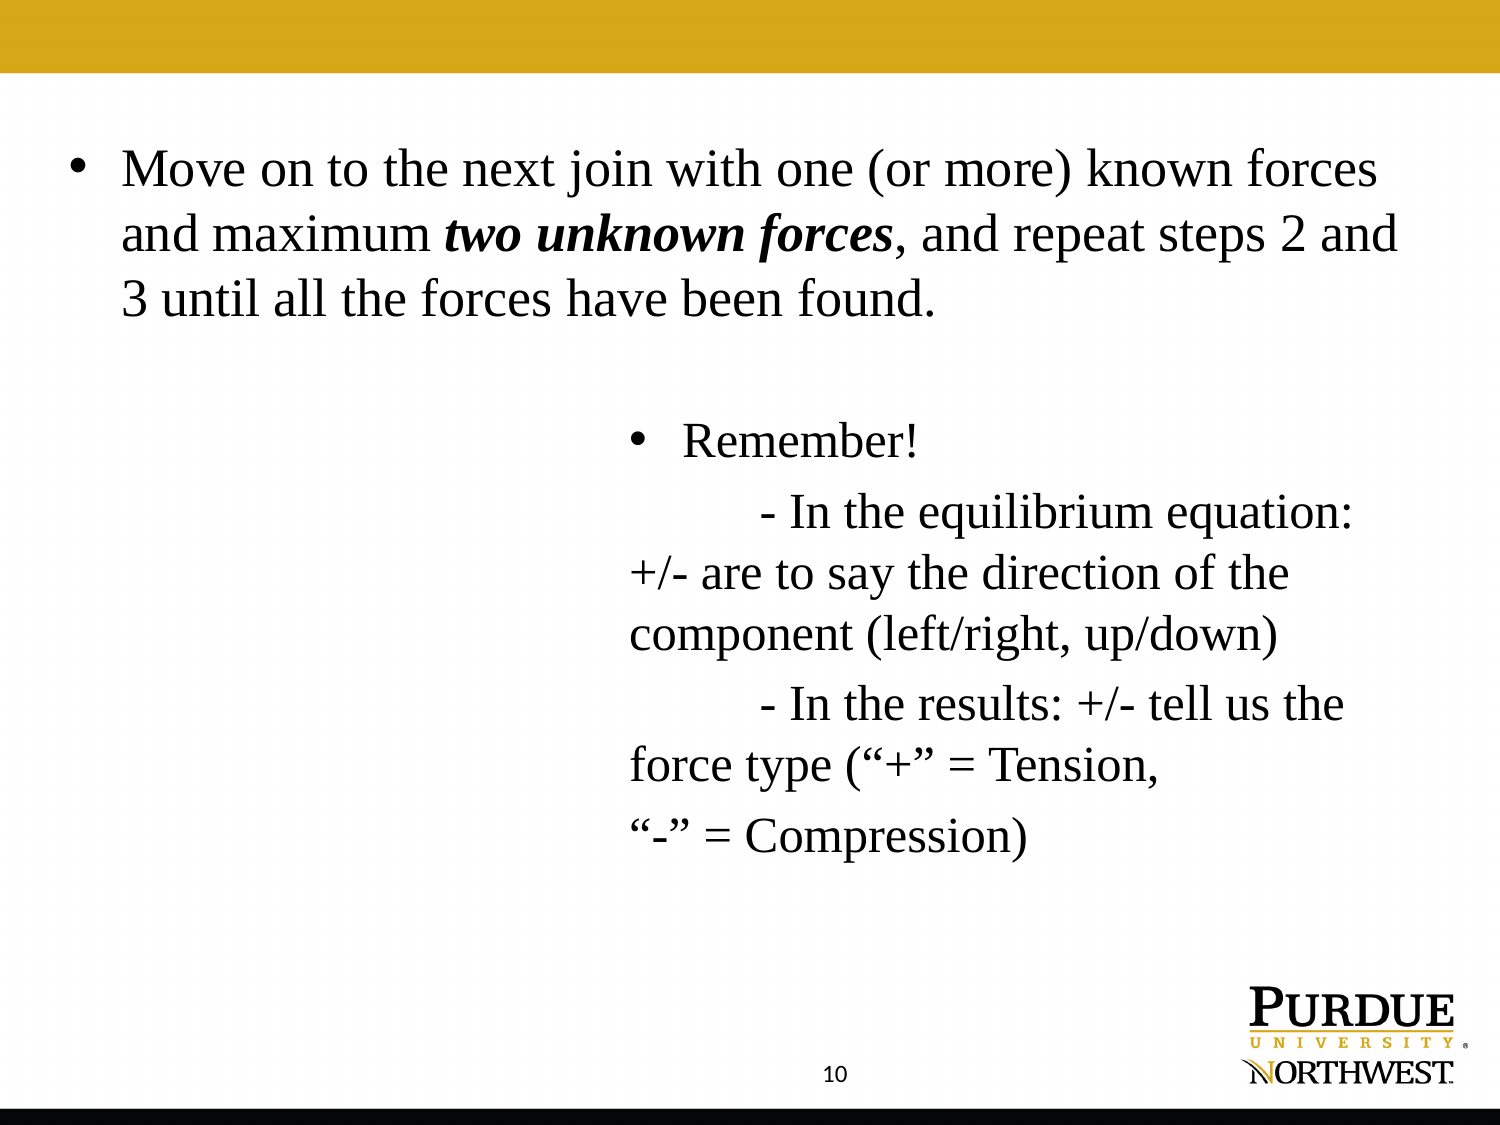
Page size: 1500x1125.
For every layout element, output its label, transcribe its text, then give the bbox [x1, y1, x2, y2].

picture [0, 0, 1500, 1125]
slide_number 10 [512, 1042, 863, 1103]
text_box Remember! - In the equilibrium equation: +/- are to say the direction of the component (left/right, up/down) - In the results: +/- tell us the force type (“+” = Tension, “-” = Compression) [614, 399, 1394, 874]
list Move on to the next join with one (or more) known forces and maximum two unknown forces, and repeat steps 2 and 3 until all the forces have been found. [53, 125, 1428, 337]
